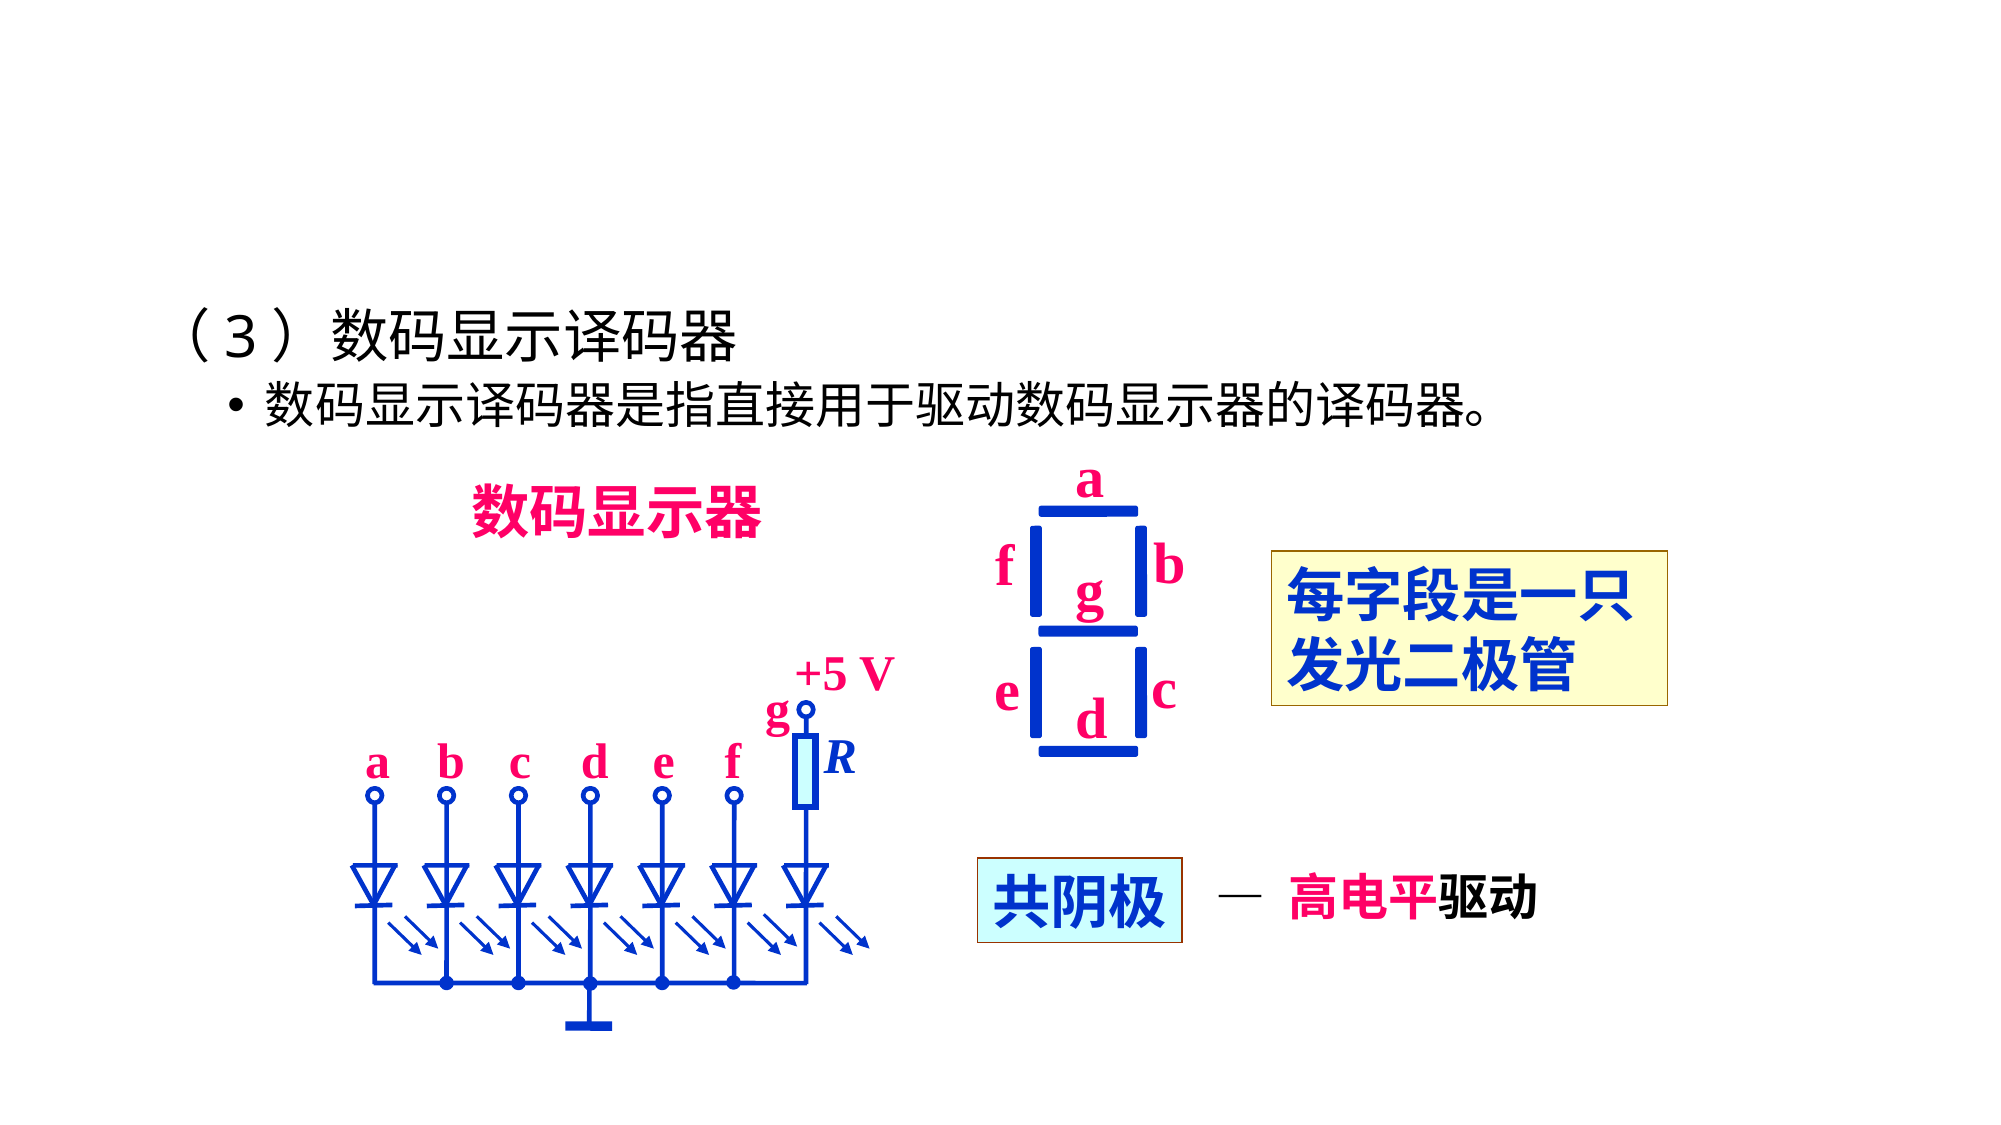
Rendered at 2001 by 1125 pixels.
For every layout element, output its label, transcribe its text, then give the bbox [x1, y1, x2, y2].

text_box — 高电平驱动 [1200, 857, 1637, 933]
text_box 数码显示器 [456, 467, 847, 553]
text_box 每字段是一只 发光二极管 [1271, 550, 1668, 706]
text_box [350, 633, 911, 1026]
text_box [979, 432, 1202, 758]
text_box 共阴极 [977, 857, 1182, 943]
list （3）数码显示译码器 数码显示译码器是指直接用于驱动数码显示器的译码器。 [137, 299, 1863, 1014]
